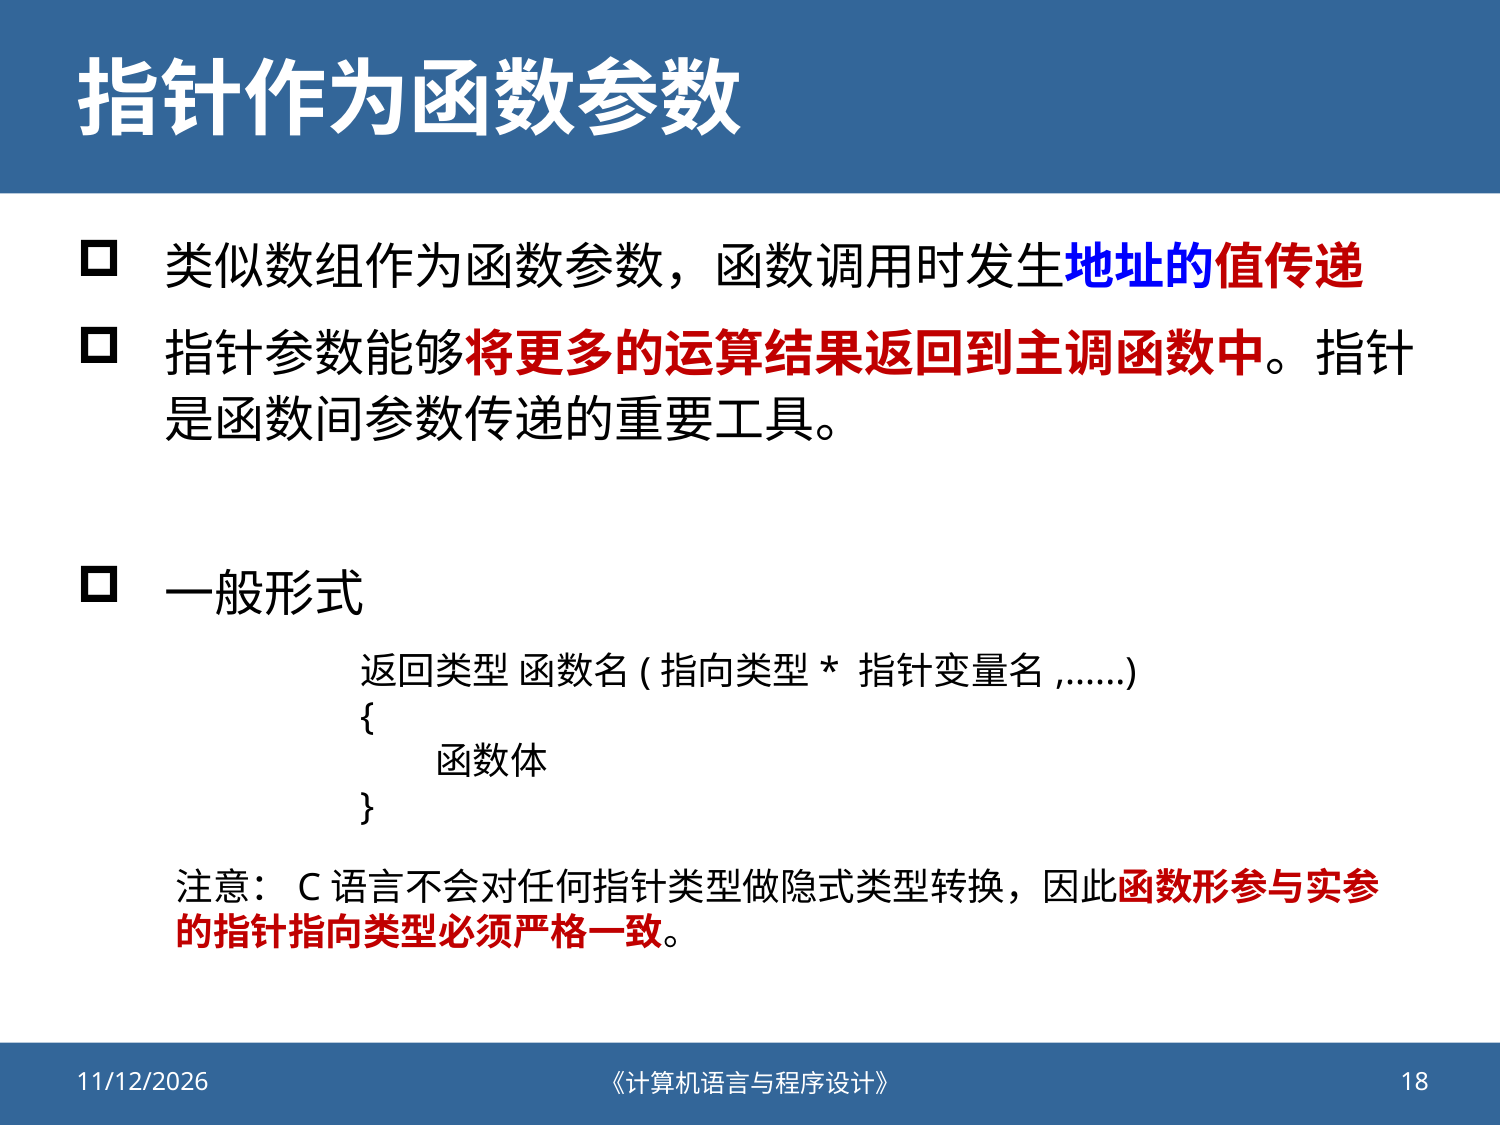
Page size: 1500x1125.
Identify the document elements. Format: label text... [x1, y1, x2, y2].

slide_number 18 [1084, 1052, 1444, 1113]
footer 《计算机语言与程序设计》 [480, 1052, 1021, 1113]
list 类似数组作为函数参数，函数调用时发生地址的值传递 指针参数能够将更多的运算结果返回到主调函数中。指针是函数间参数传递的重要工具。 一般形式 [61, 221, 1441, 1014]
title 指针作为函数参数 [61, 27, 1441, 177]
text_box 返回类型 函数名(指向类型* 指针变量名,......) { 函数体 } [345, 639, 1156, 835]
text_box 注意：C语言不会对任何指针类型做隐式类型转换，因此函数形参与实参的指针指向类型必须严格一致。 [161, 855, 1419, 961]
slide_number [61, 1052, 422, 1113]
